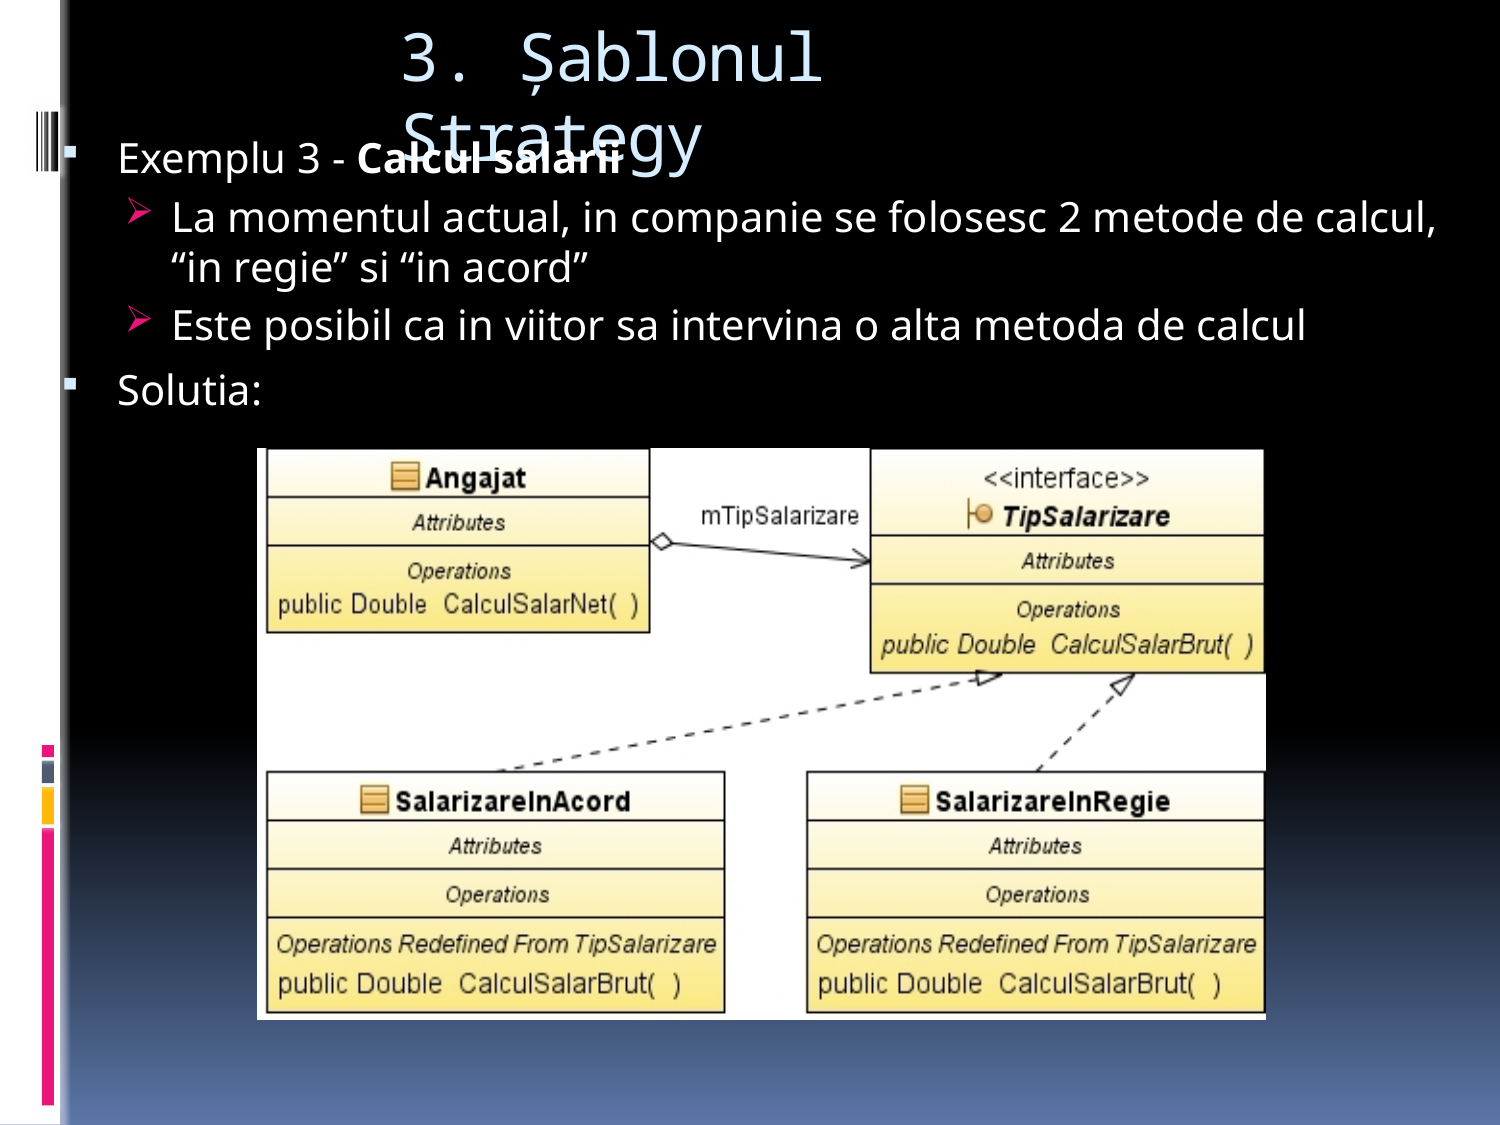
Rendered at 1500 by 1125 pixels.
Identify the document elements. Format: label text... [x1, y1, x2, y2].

picture [257, 447, 1267, 1021]
list Exemplu 3 - Calcul salarii La momentul actual, in companie se folosesc 2 metode de calcul, “in regie” si “in acord” Este posibil ca in viitor sa intervina o alta metoda de calcul Solutia: [35, 124, 1489, 411]
title 3. Şablonul Strategy [384, 7, 1117, 111]
